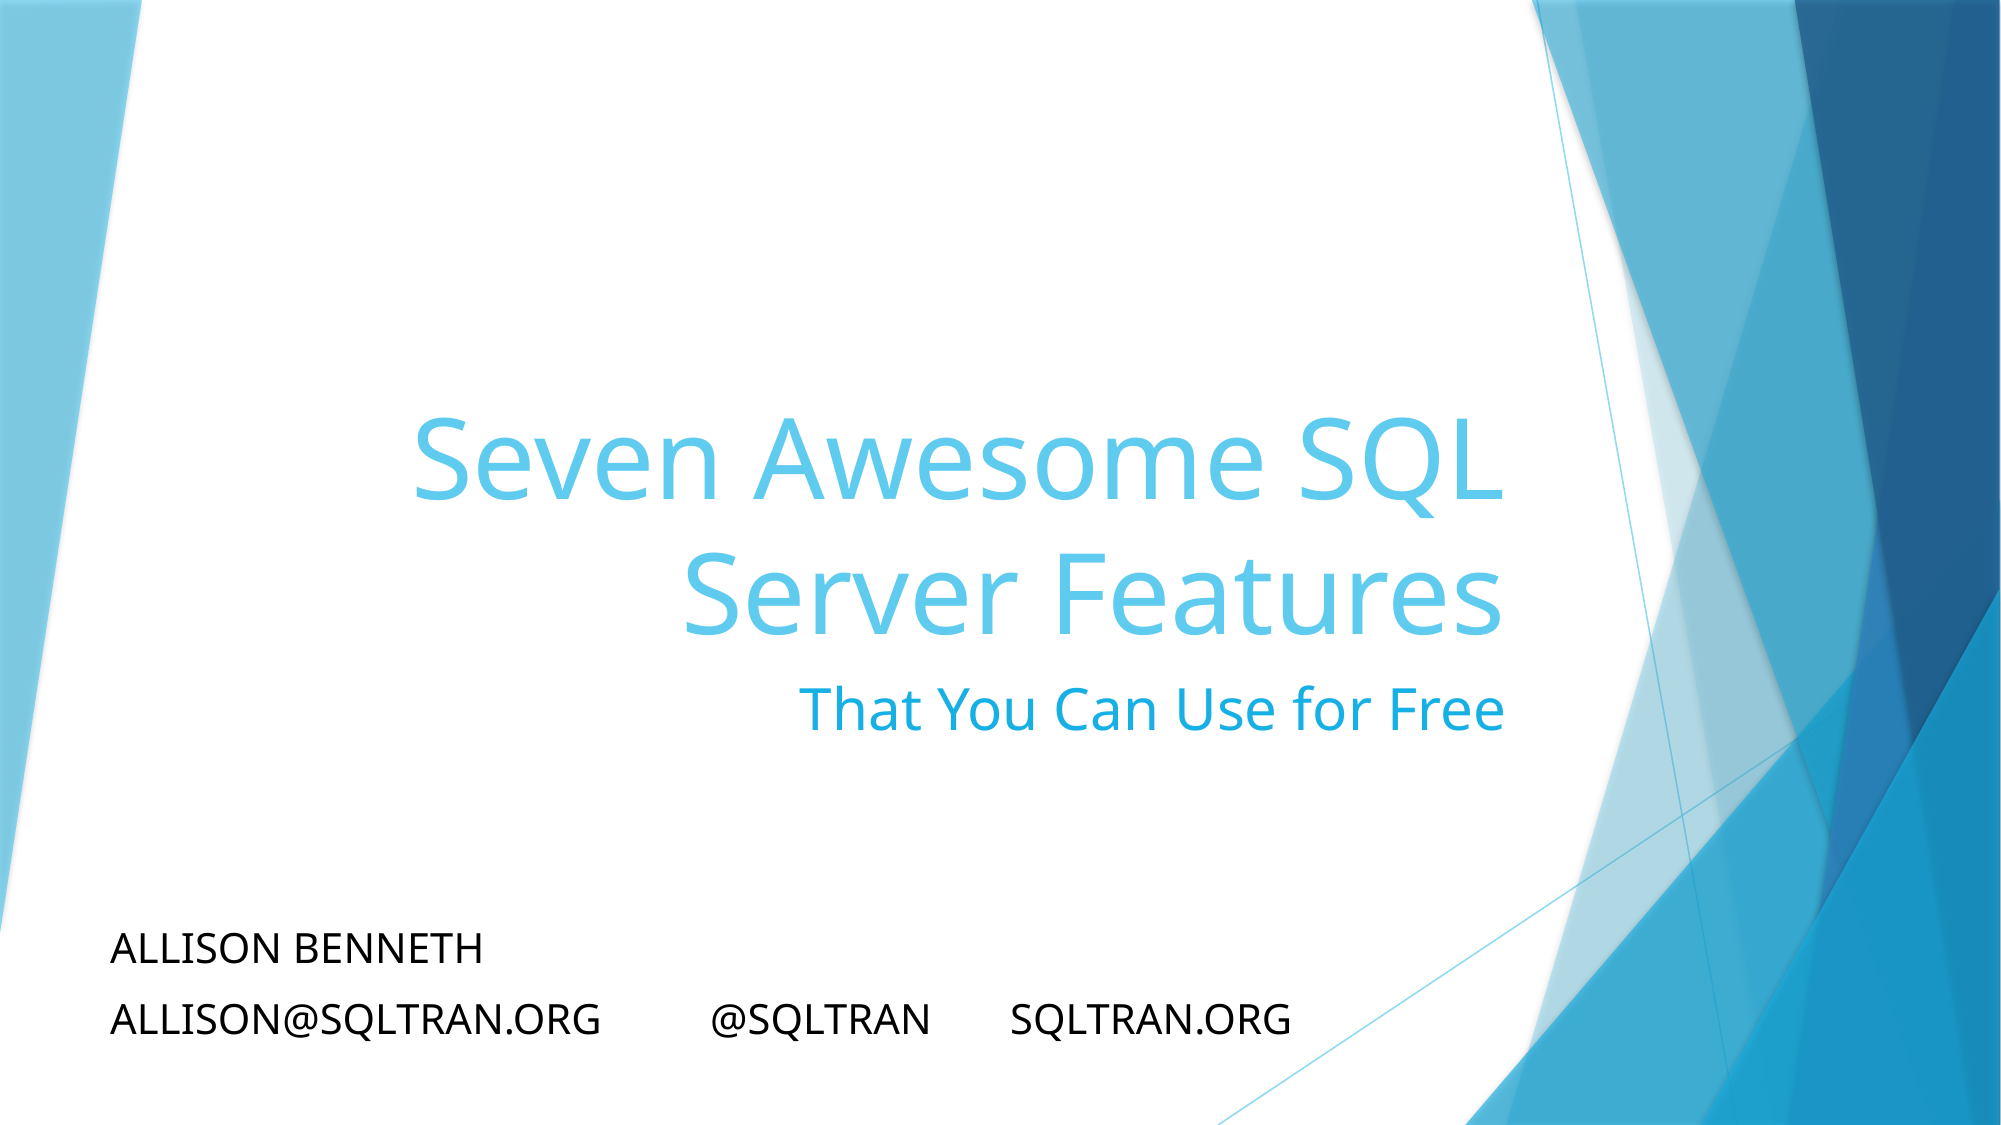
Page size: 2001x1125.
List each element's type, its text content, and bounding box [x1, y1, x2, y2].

text_box Allison Benneth Allison@sqltran.org @SQLTran sqltran.org [95, 832, 1899, 1051]
title Seven Awesome SQL Server Features [247, 394, 1522, 664]
subtitle That You Can Use for Free [247, 664, 1522, 832]
